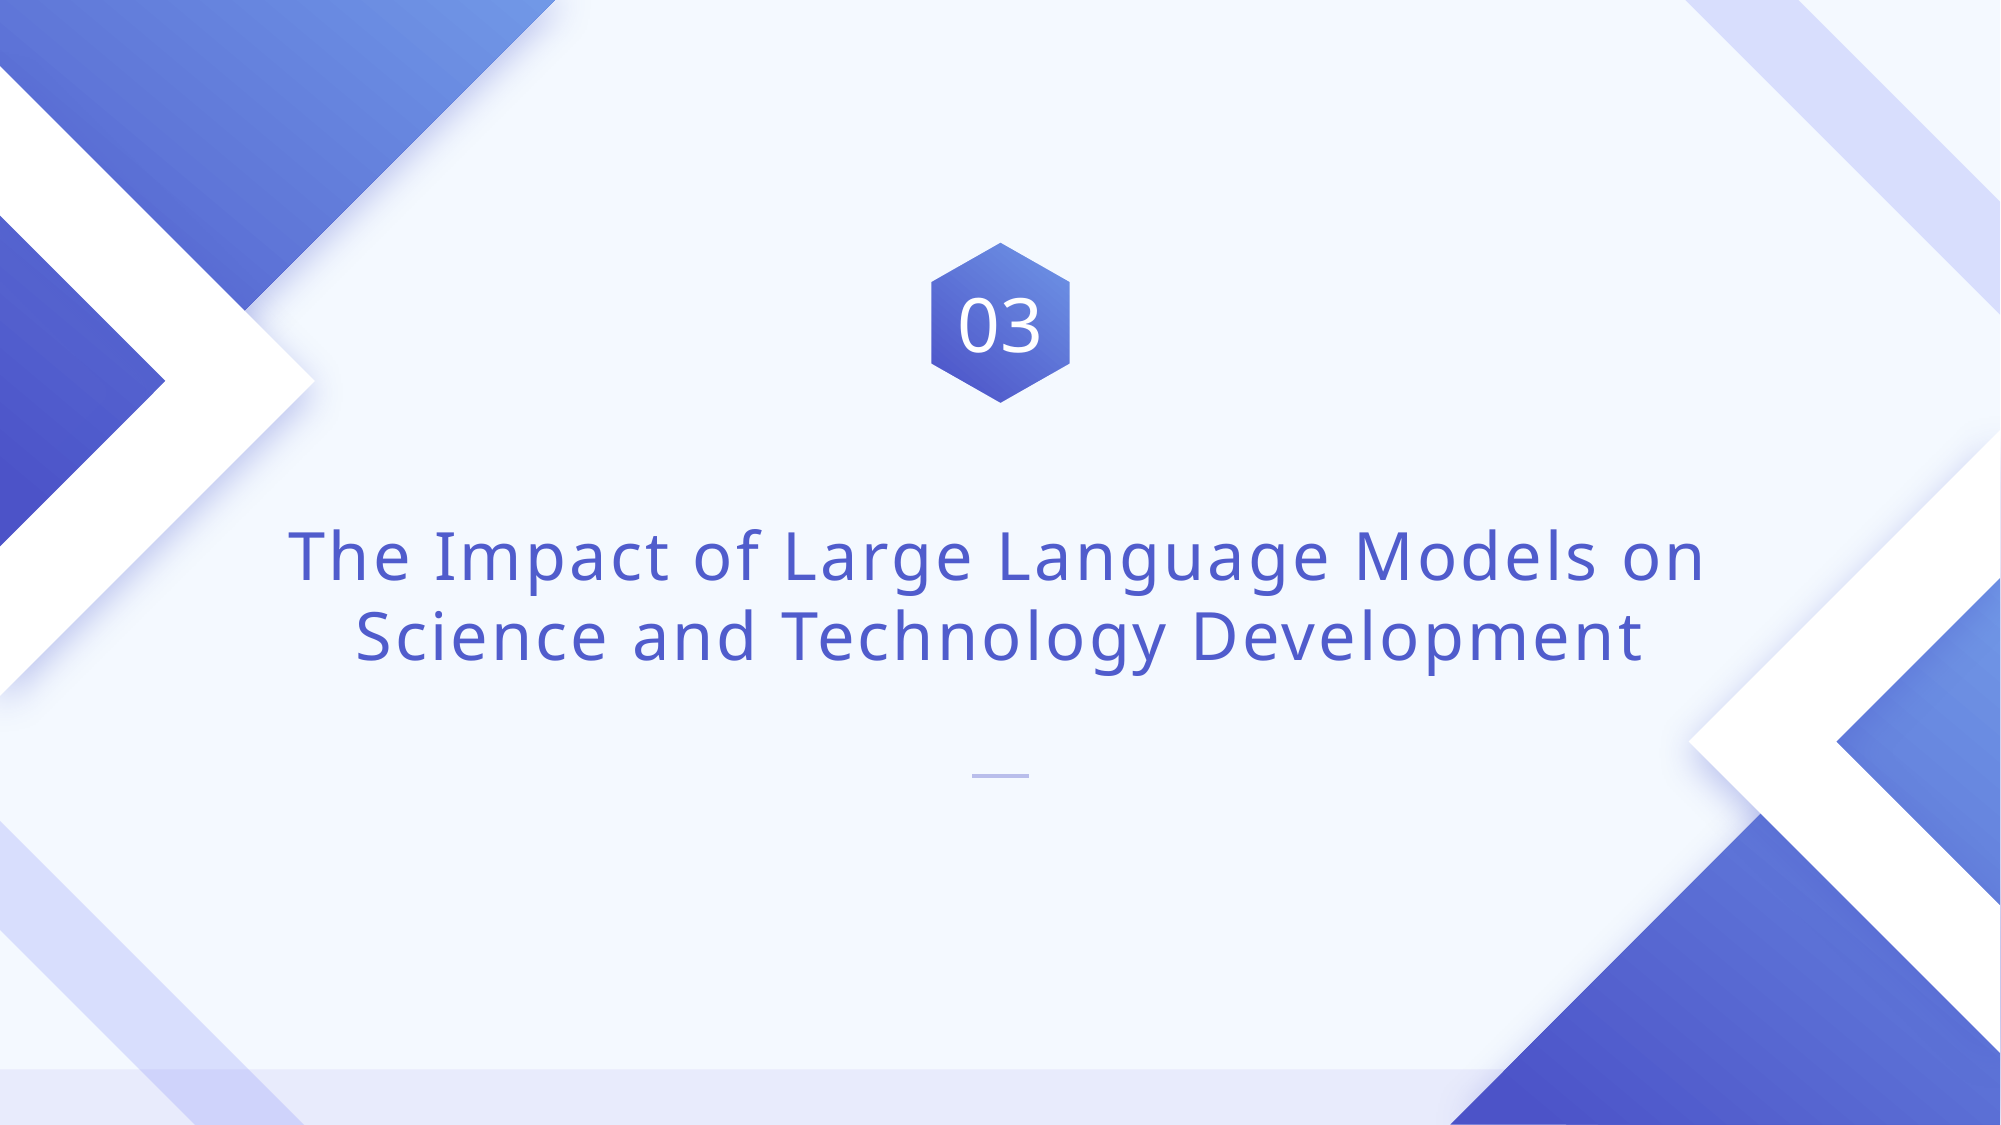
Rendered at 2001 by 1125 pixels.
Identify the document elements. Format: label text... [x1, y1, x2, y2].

text_box The Impact of Large Language Models on Science and Technology Development [226, 506, 1774, 682]
text_box 03 [925, 235, 1076, 410]
